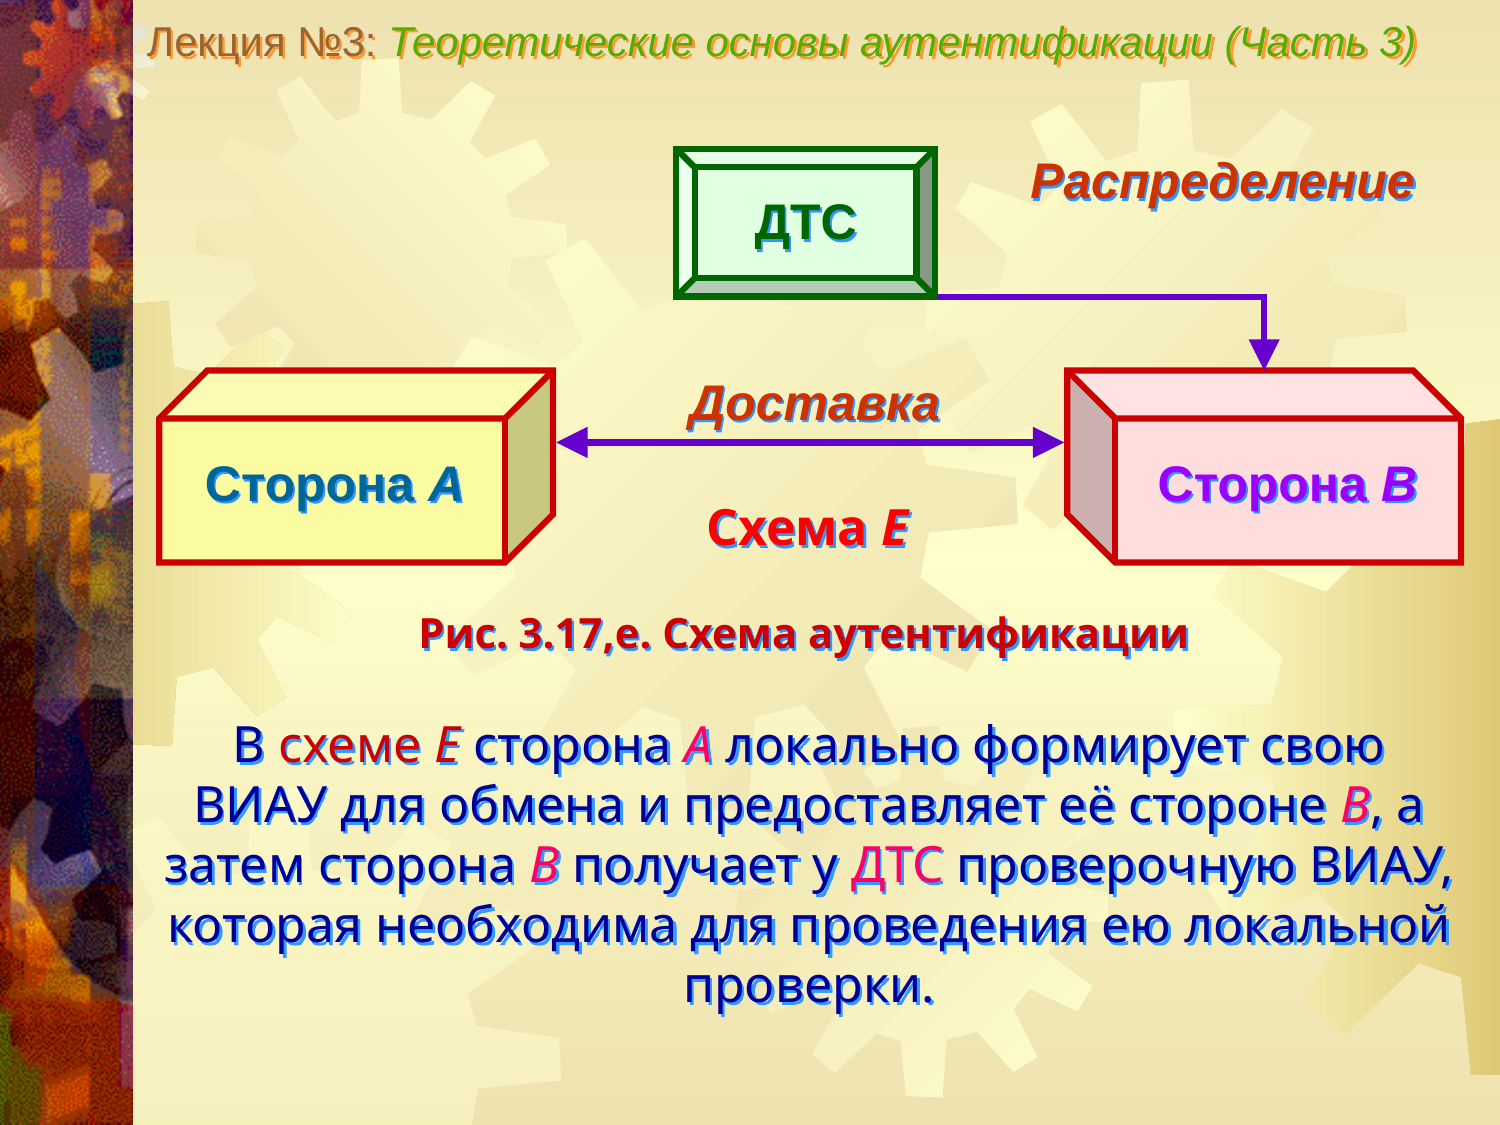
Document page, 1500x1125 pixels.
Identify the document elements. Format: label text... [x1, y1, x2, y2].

text_box Лекция №3: Теоретические основы аутентификации (Часть 3) [123, 20, 1500, 66]
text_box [159, 148, 1462, 563]
picture [0, 0, 133, 1125]
text_box В схеме E сторона А локально формирует свою ВИАУ для обмена и предоставляет её стороне В, а затем сторона В получает у ДТС проверочную ВИАУ, которая необходима для проведения ею локальной проверки. [159, 712, 1459, 1013]
text_box Рис. 3.17,e. Схема аутентификации [159, 606, 1459, 657]
